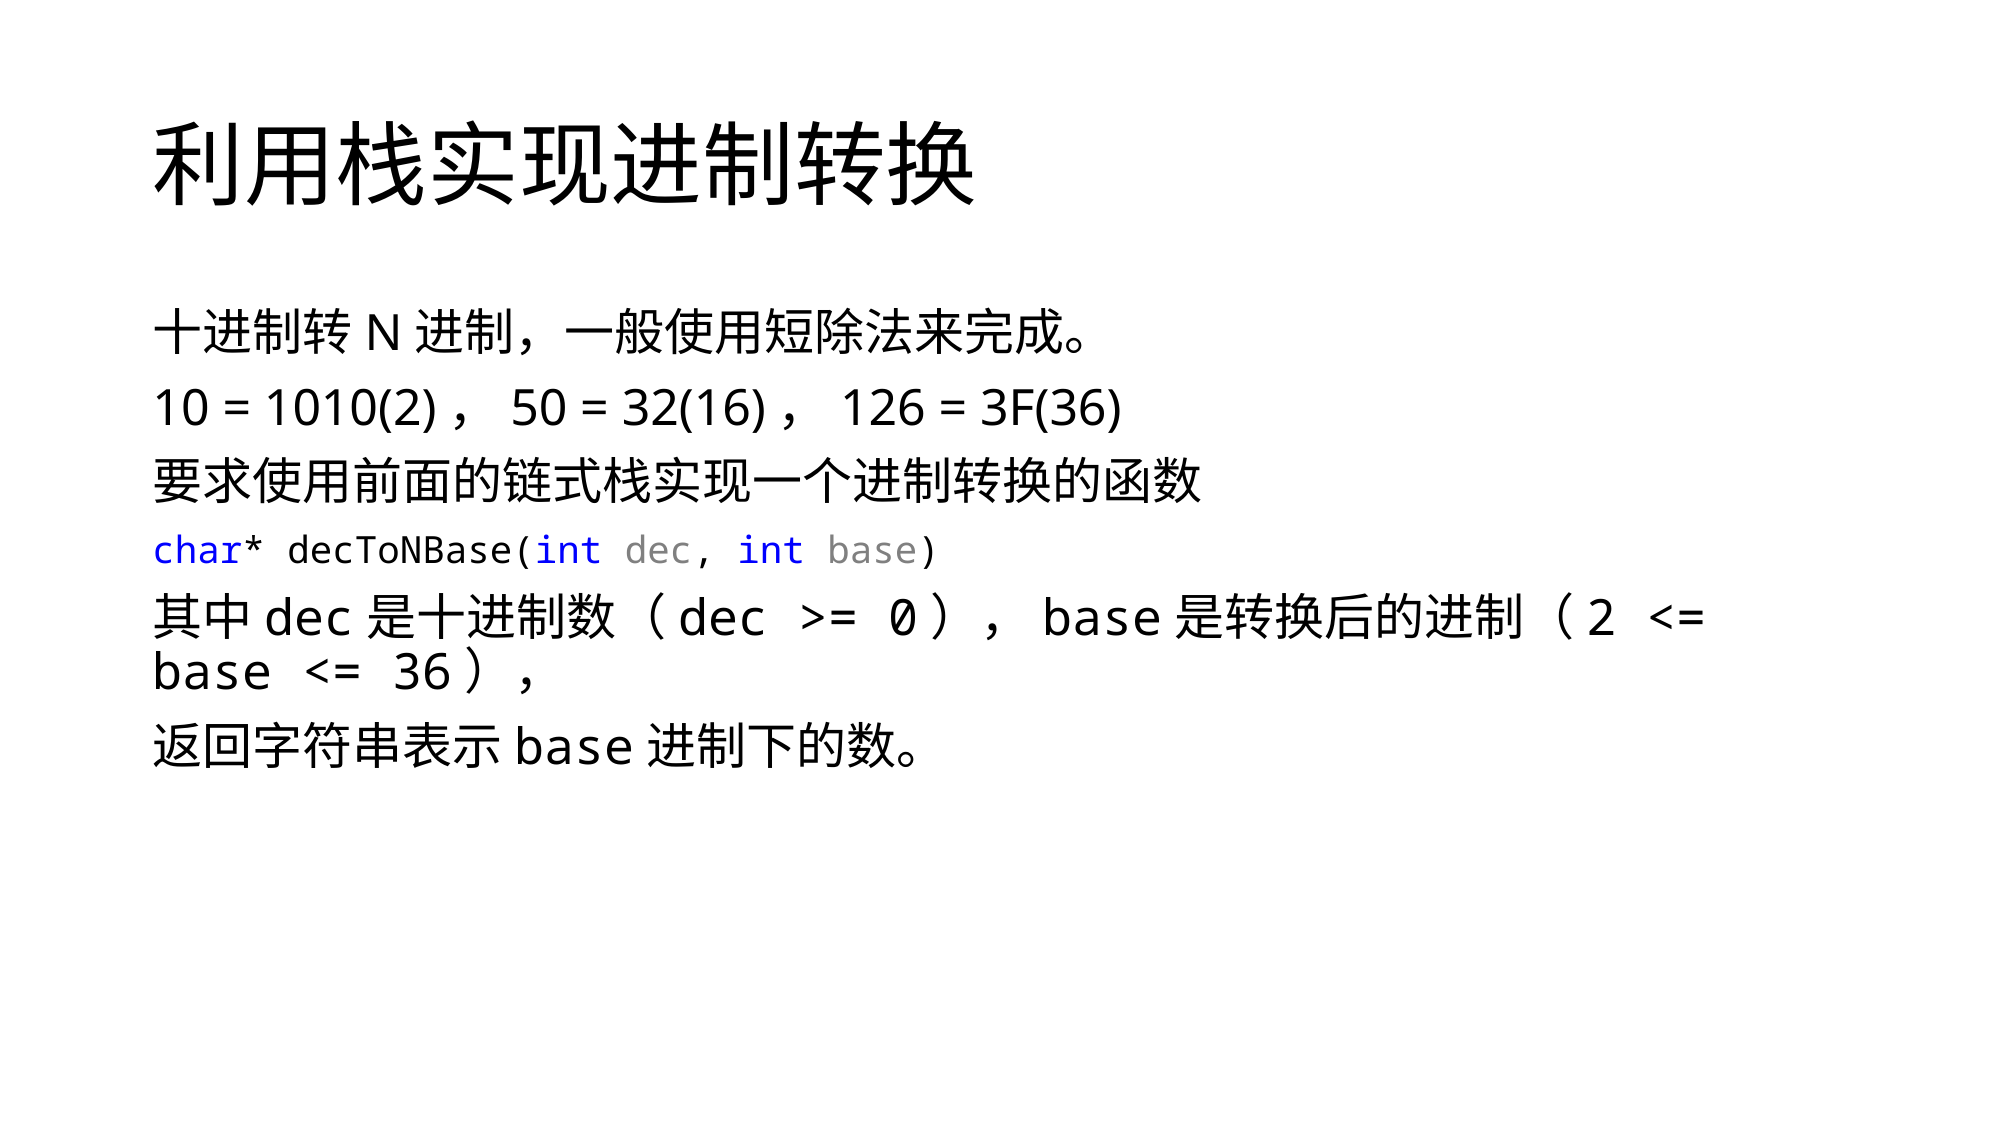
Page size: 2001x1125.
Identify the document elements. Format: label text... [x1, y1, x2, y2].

title 利用栈实现进制转换 [137, 59, 1863, 278]
list 十进制转N进制，一般使用短除法来完成。 10 = 1010(2)，50 = 32(16)，126 = 3F(36) 要求使用前面的链式栈实现一个进制转换的函数 char* decToNBase(int dec, int base) 其中dec是十进制数（dec >= 0），base是转换后的进制（2 <= base <= 36）， 返回字符串表示base进制下的数。 [137, 299, 1863, 1014]
